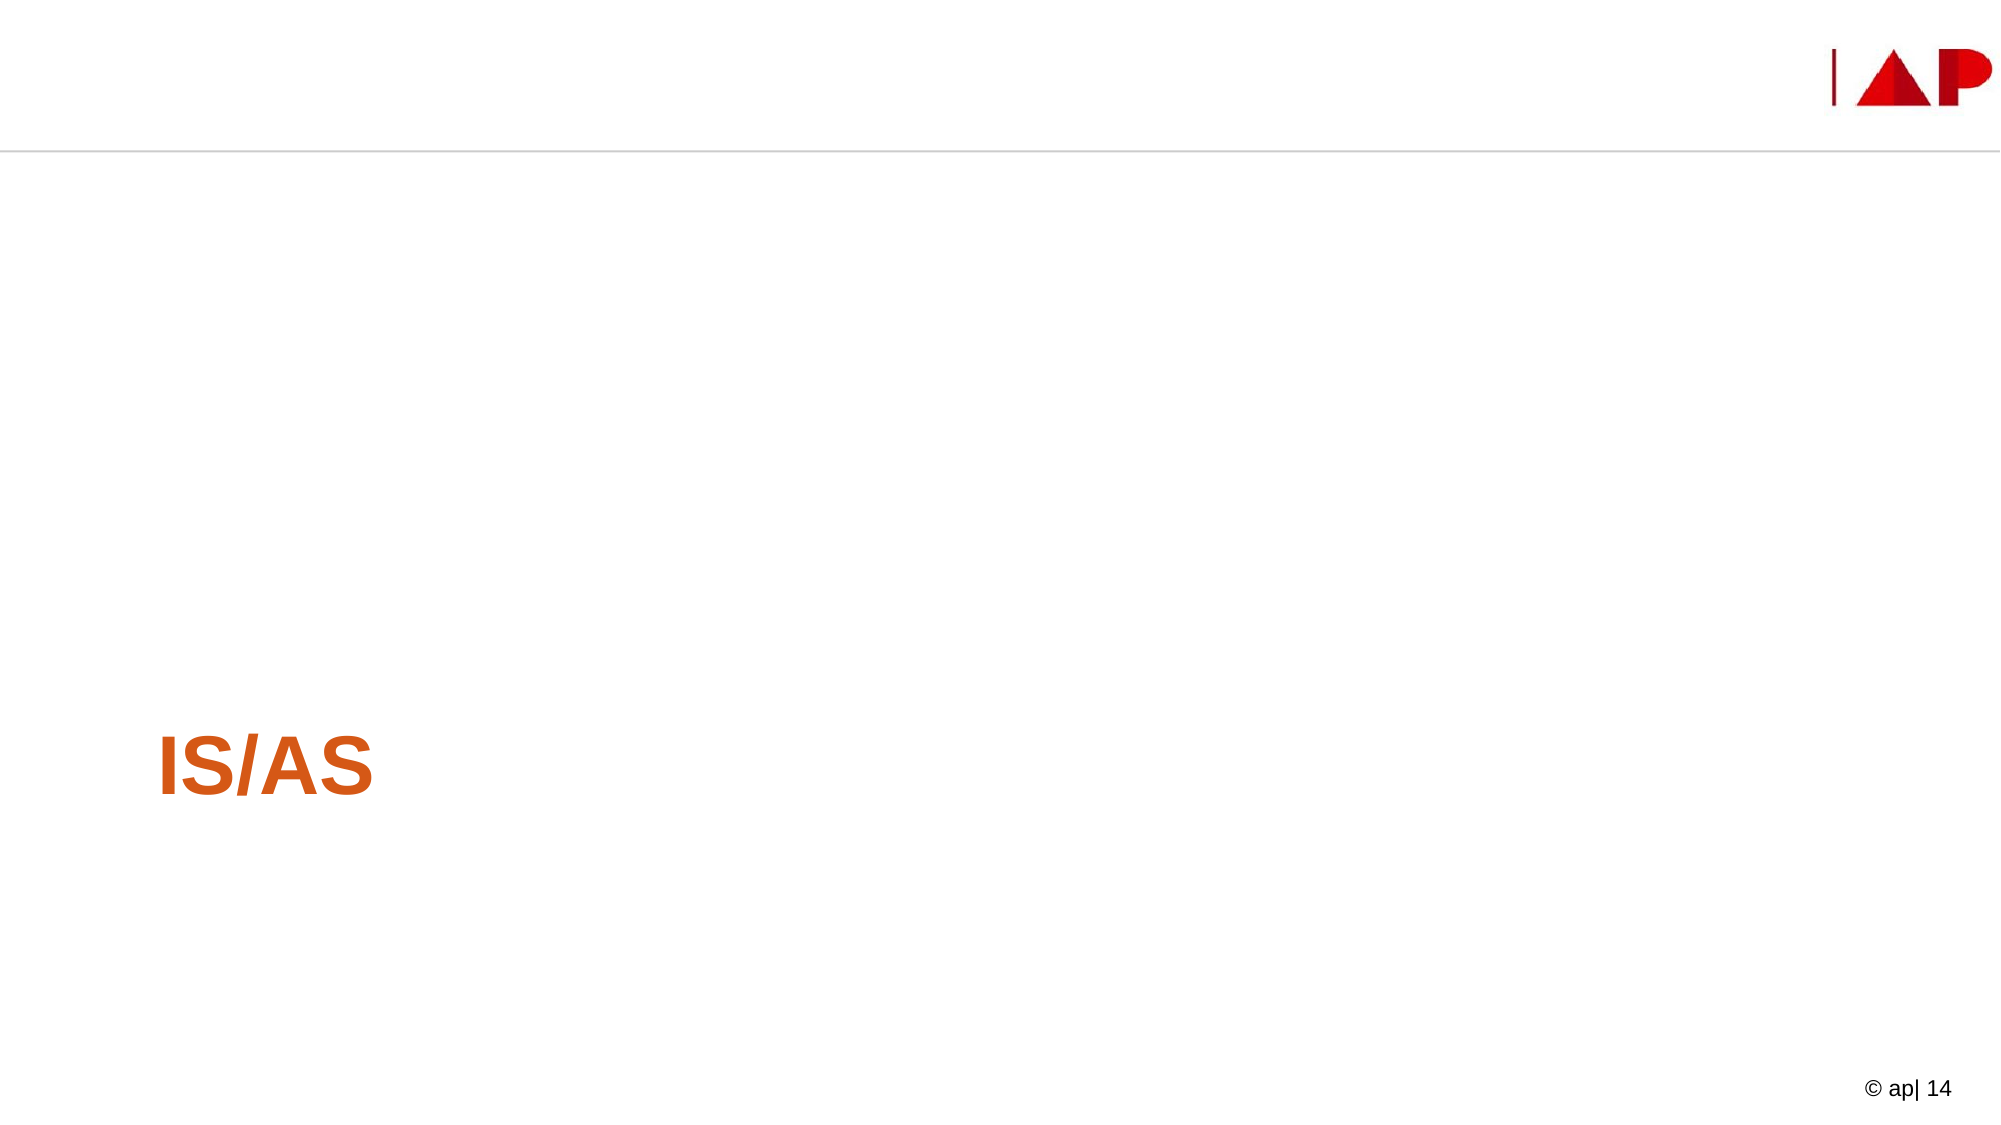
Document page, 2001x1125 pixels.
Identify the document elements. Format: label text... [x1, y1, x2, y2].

title iS/AS [157, 722, 1859, 947]
slide_number © ap| 14 [1425, 1061, 1953, 1113]
picture [1824, 10, 2000, 142]
